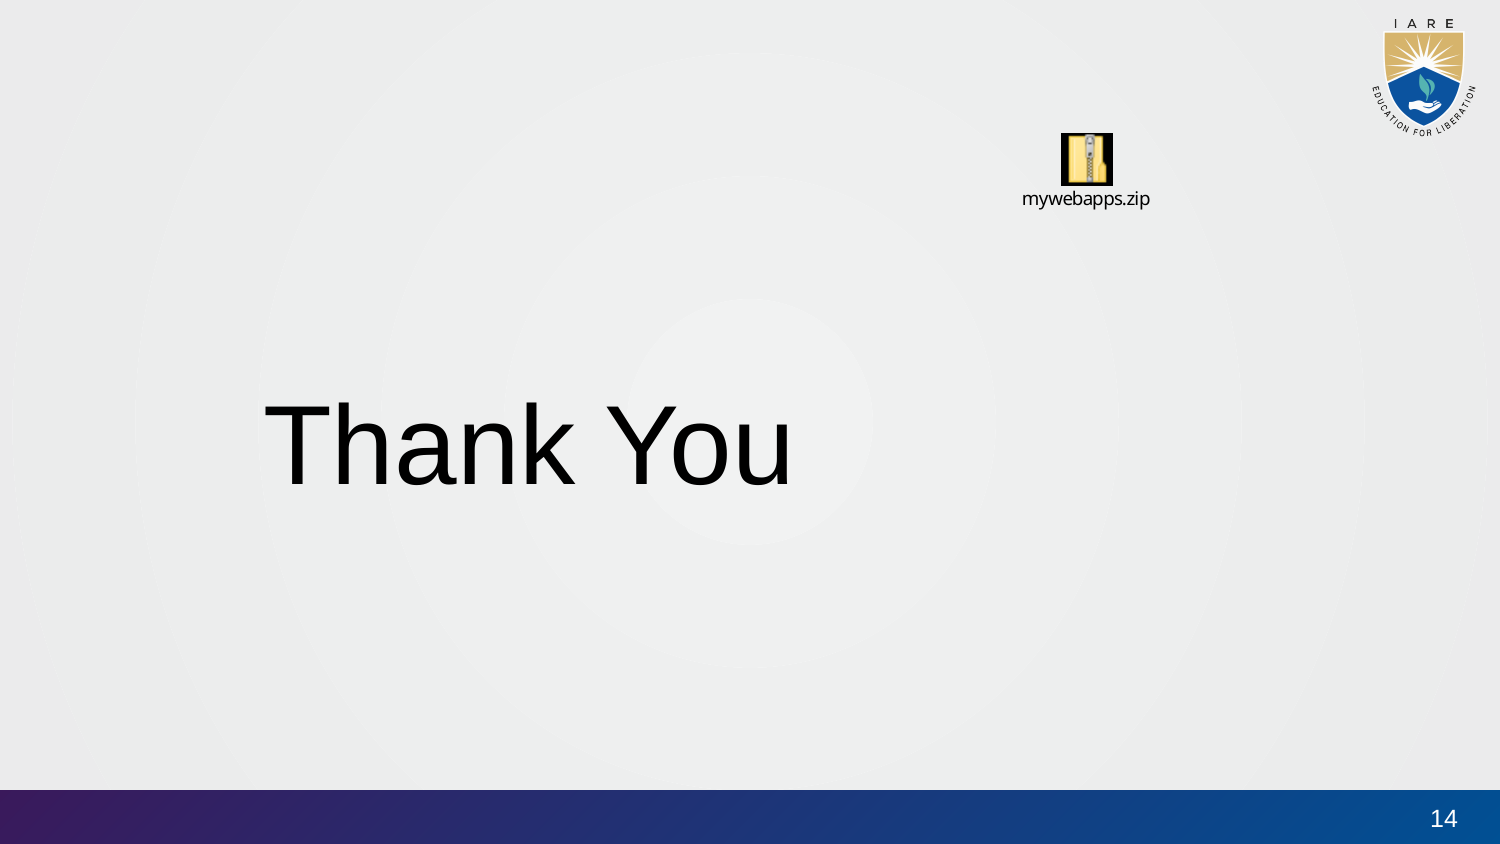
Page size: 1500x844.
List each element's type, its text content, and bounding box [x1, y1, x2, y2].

text_box Thank You [98, 364, 1402, 710]
slide_number 14 [1388, 790, 1474, 844]
picture [1372, 19, 1490, 138]
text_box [1006, 133, 1168, 219]
